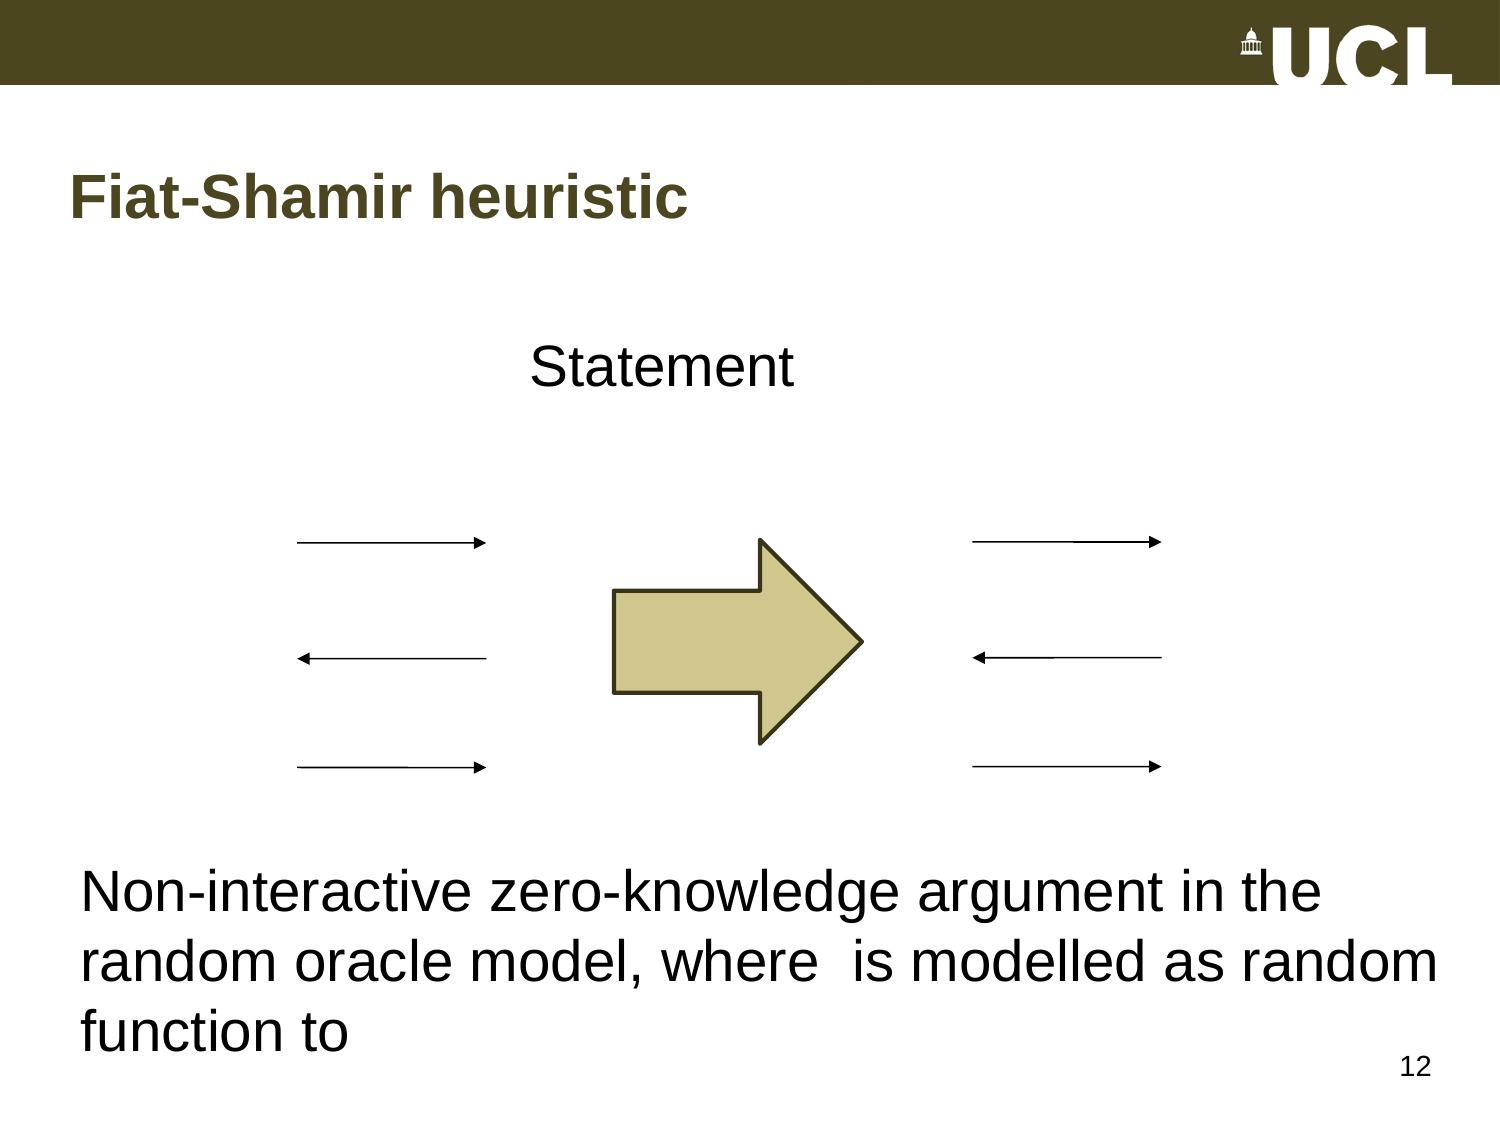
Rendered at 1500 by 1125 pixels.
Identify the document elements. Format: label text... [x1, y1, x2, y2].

text_box [297, 536, 487, 550]
text_box [297, 652, 487, 665]
text_box [972, 760, 1162, 773]
picture [0, 0, 1500, 85]
text_box [972, 535, 1162, 549]
title Fiat-Shamir heuristic [54, 148, 1447, 362]
slide_number 12 [1281, 1039, 1447, 1118]
text_box [611, 537, 865, 746]
text_box [297, 761, 487, 774]
text_box [972, 651, 1162, 664]
